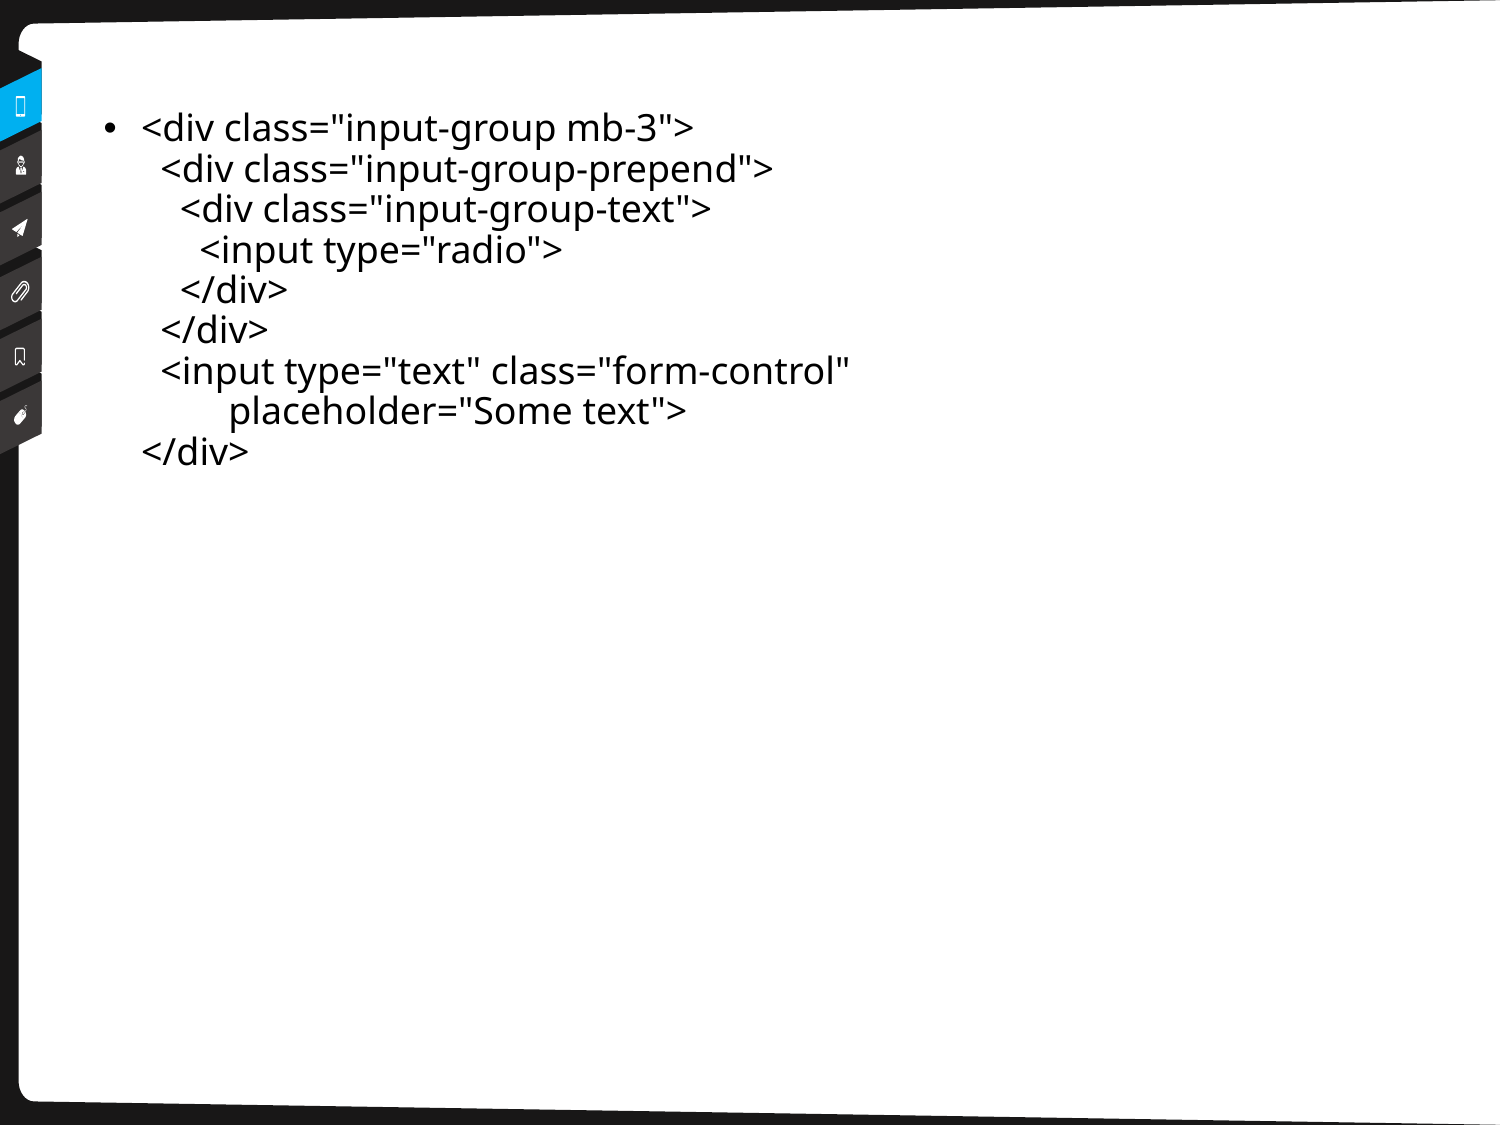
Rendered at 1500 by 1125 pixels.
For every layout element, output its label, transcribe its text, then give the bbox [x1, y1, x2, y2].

list <div class="input-group mb-3"> <div class="input-group-prepend"> <div class="input-group-text"> <input type="radio"> </div> </div> <input type="text" class="form-control" placeholder="Some text"> </div> [88, 101, 1459, 1014]
